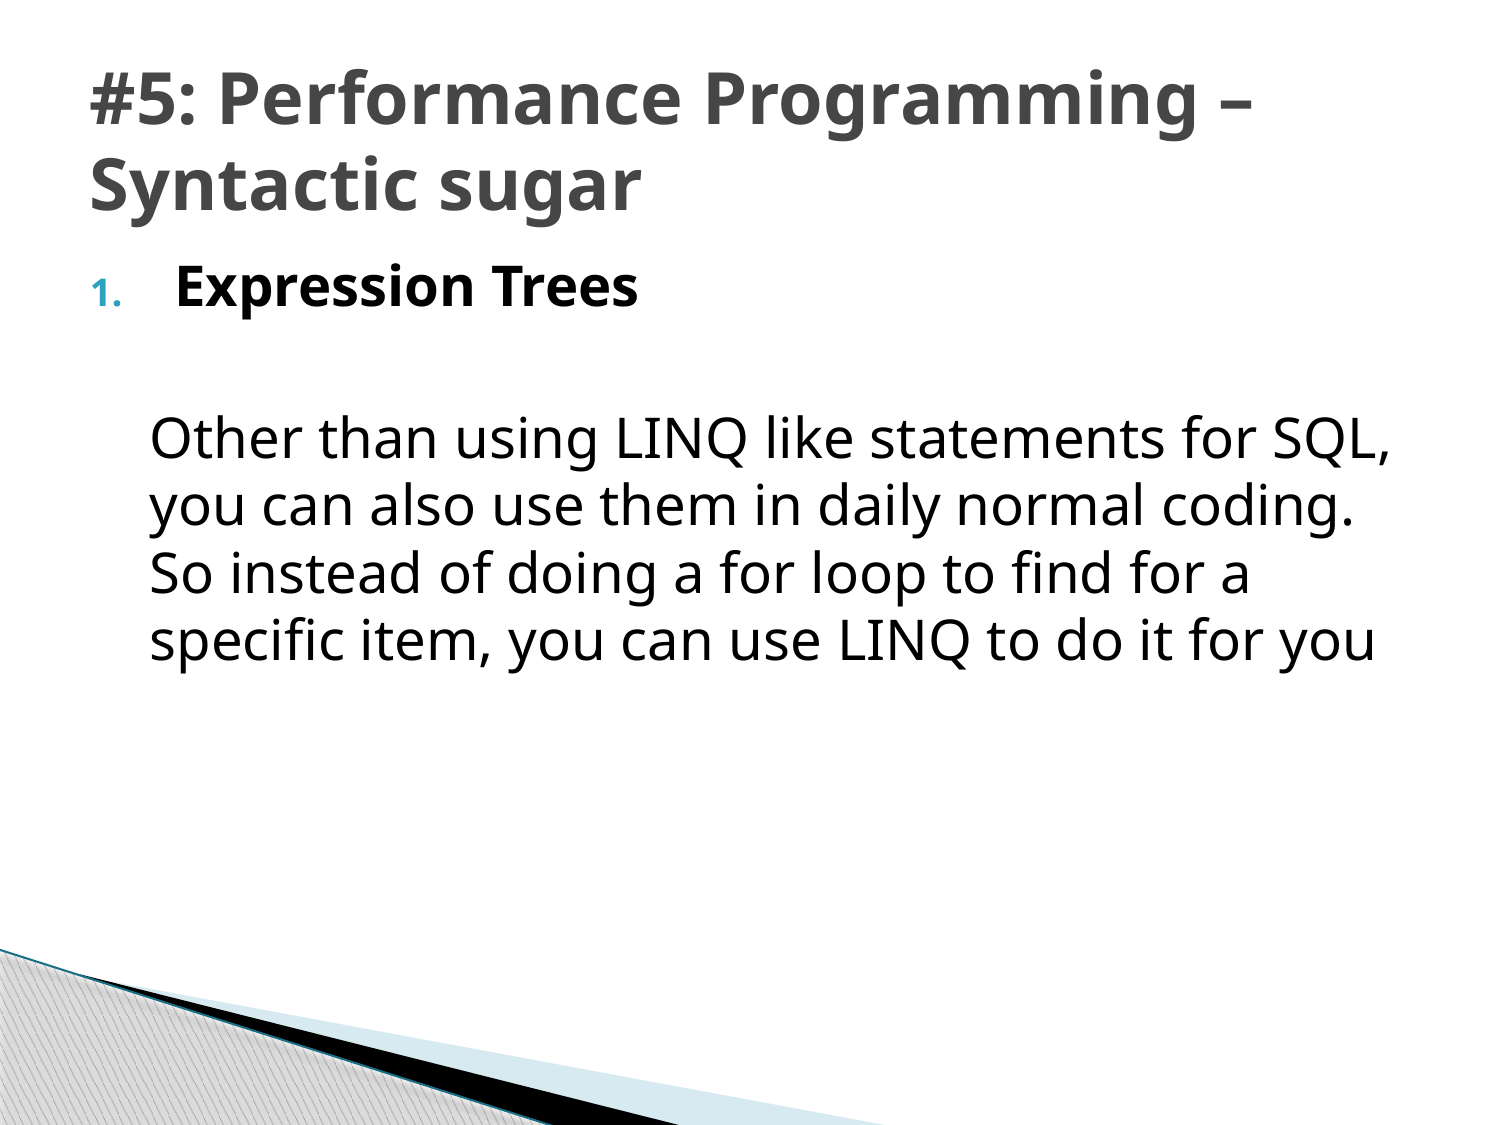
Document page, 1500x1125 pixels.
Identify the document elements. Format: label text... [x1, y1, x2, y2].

list Expression Trees Other than using LINQ like statements for SQL, you can also use them in daily normal coding. So instead of doing a for loop to find for a specific item, you can use LINQ to do it for you [75, 243, 1425, 986]
title #5: Performance Programming – Syntactic sugar [75, 45, 1425, 233]
